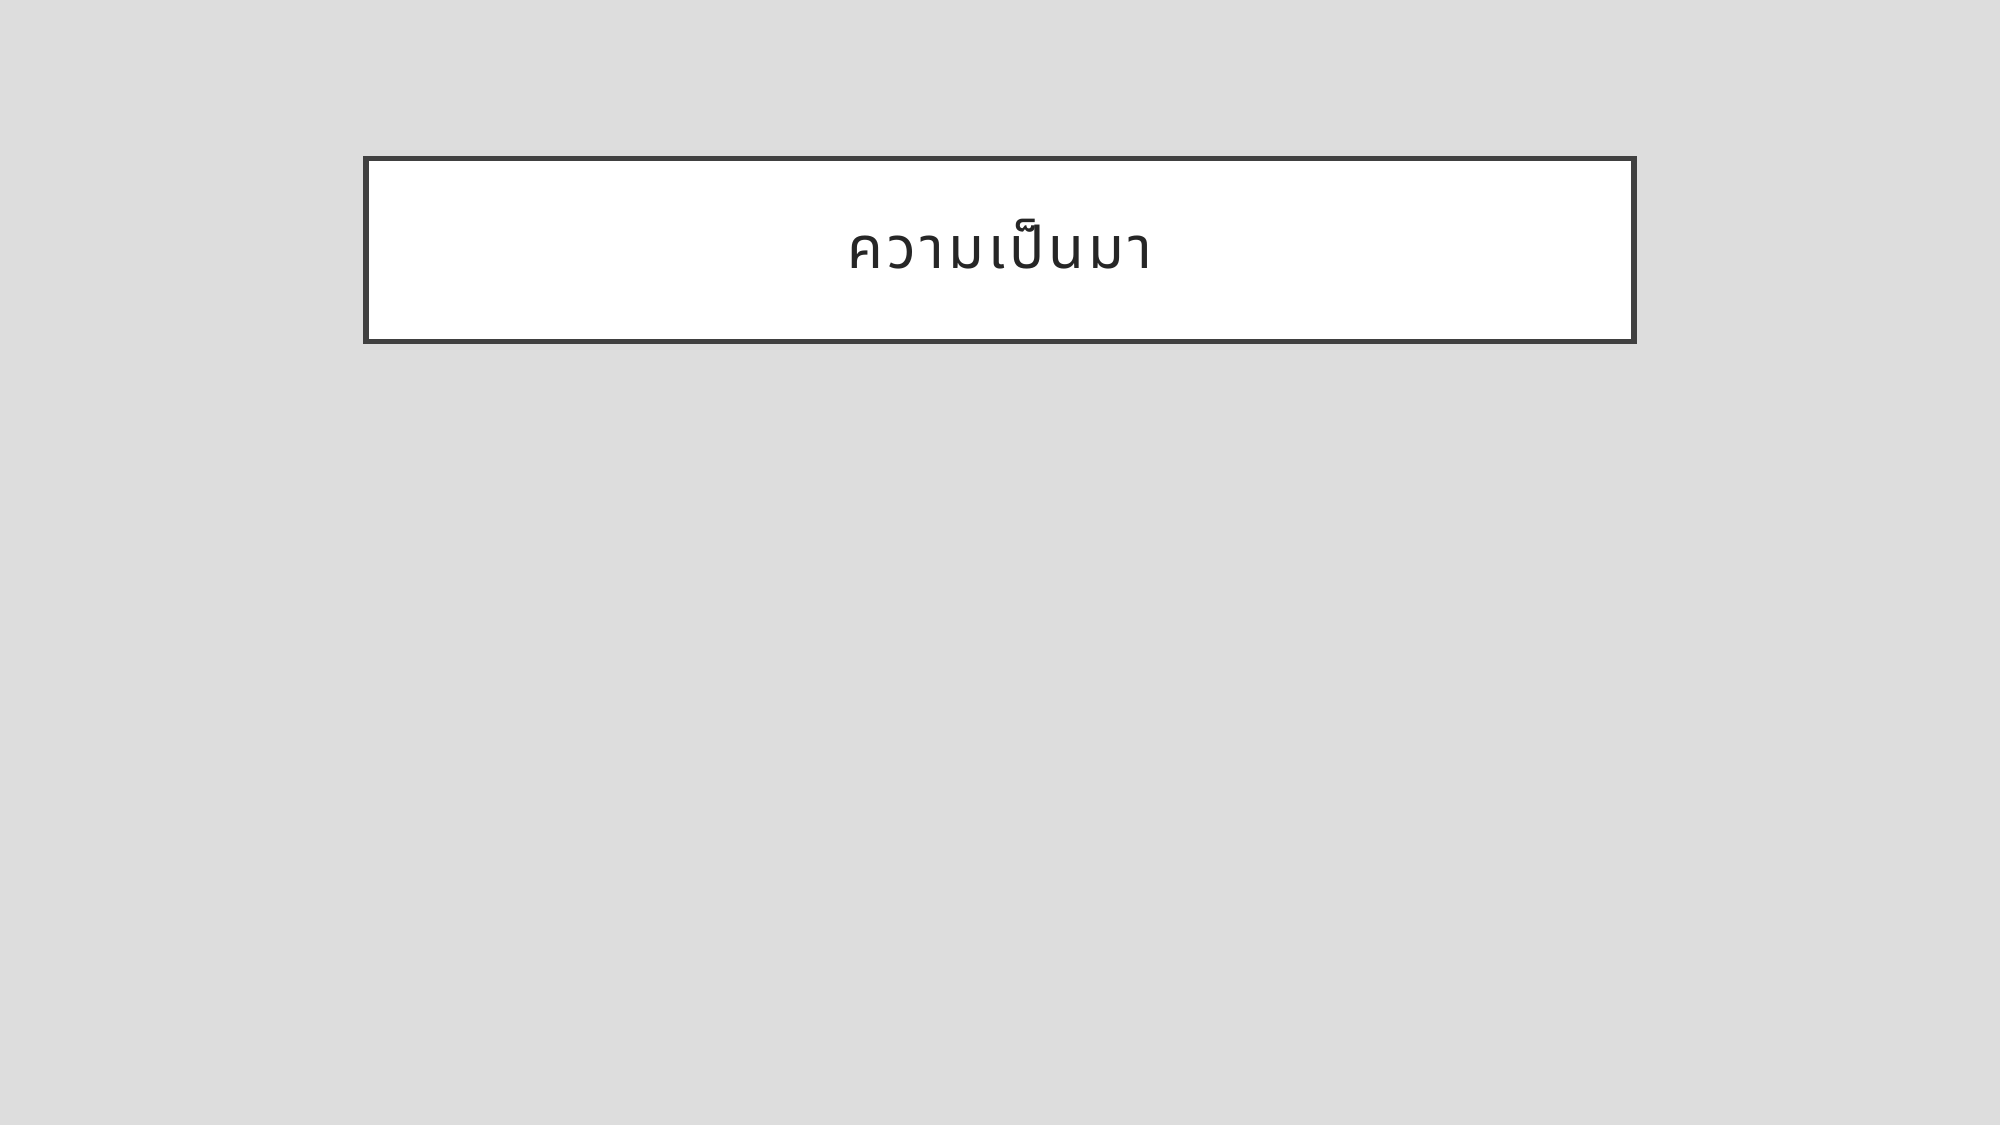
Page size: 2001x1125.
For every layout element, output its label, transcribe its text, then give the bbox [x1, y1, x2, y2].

title ความเป็นมา [363, 156, 1637, 344]
